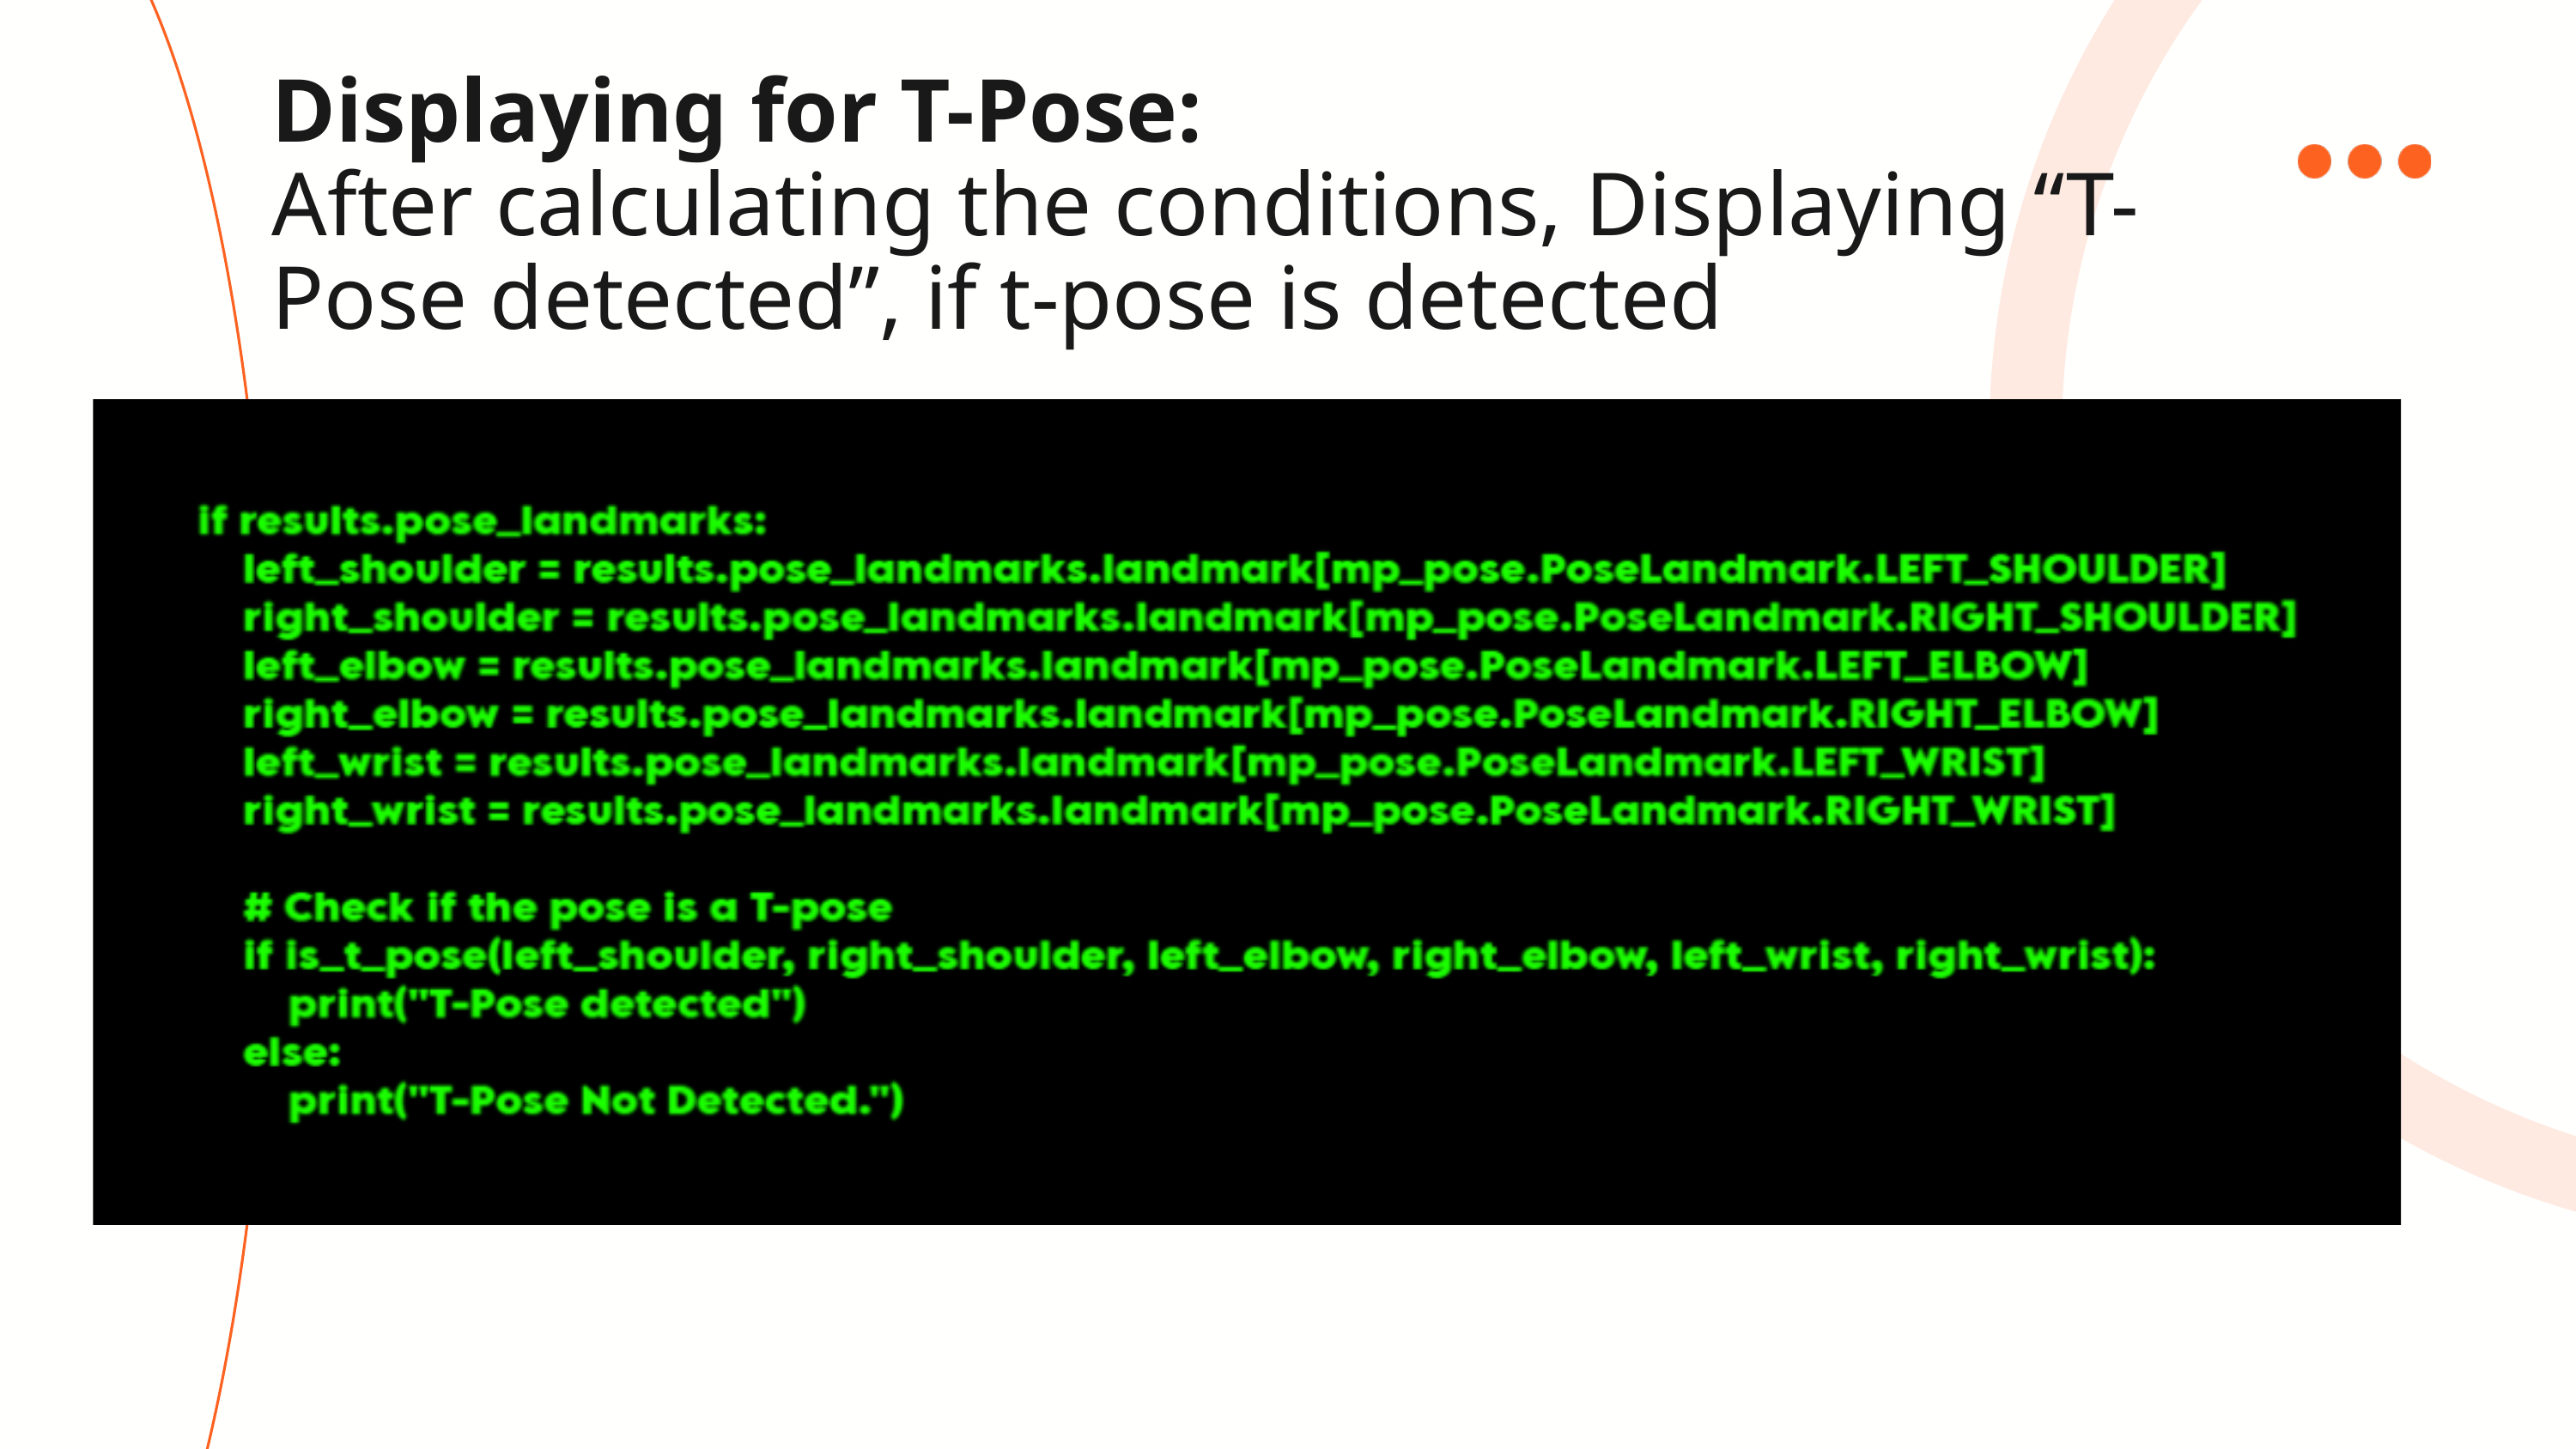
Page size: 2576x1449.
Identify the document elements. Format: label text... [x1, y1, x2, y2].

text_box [2025, 0, 2576, 1208]
text_box Displaying for T-Pose: After calculating the conditions, Displaying “T-Pose detected”, if t-pose is detected [278, 64, 2020, 348]
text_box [0, 0, 272, 1449]
text_box [278, 399, 2402, 1225]
